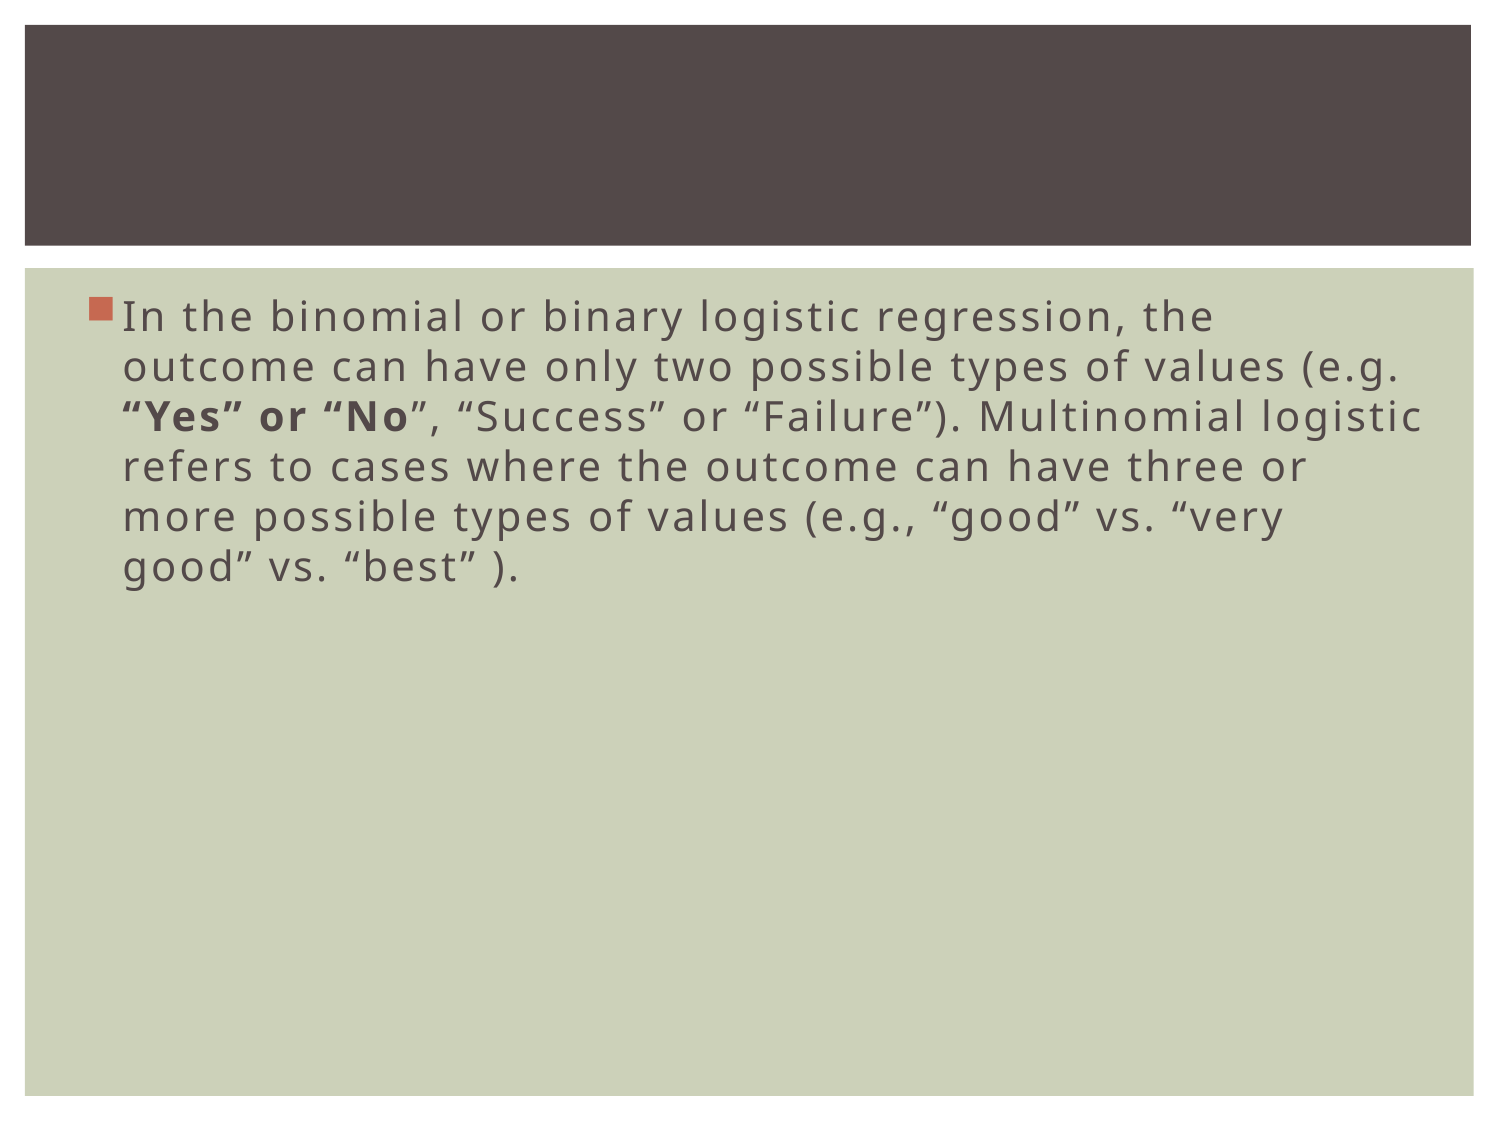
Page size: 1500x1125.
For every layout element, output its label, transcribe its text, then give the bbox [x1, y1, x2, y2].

list In the binomial or binary logistic regression, the outcome can have only two possible types of values (e.g. “Yes” or “No”, “Success” or “Failure”). Multinomial logistic refers to cases where the outcome can have three or more possible types of values (e.g., “good” vs. “very good” vs. “best” ). [62, 281, 1442, 1005]
